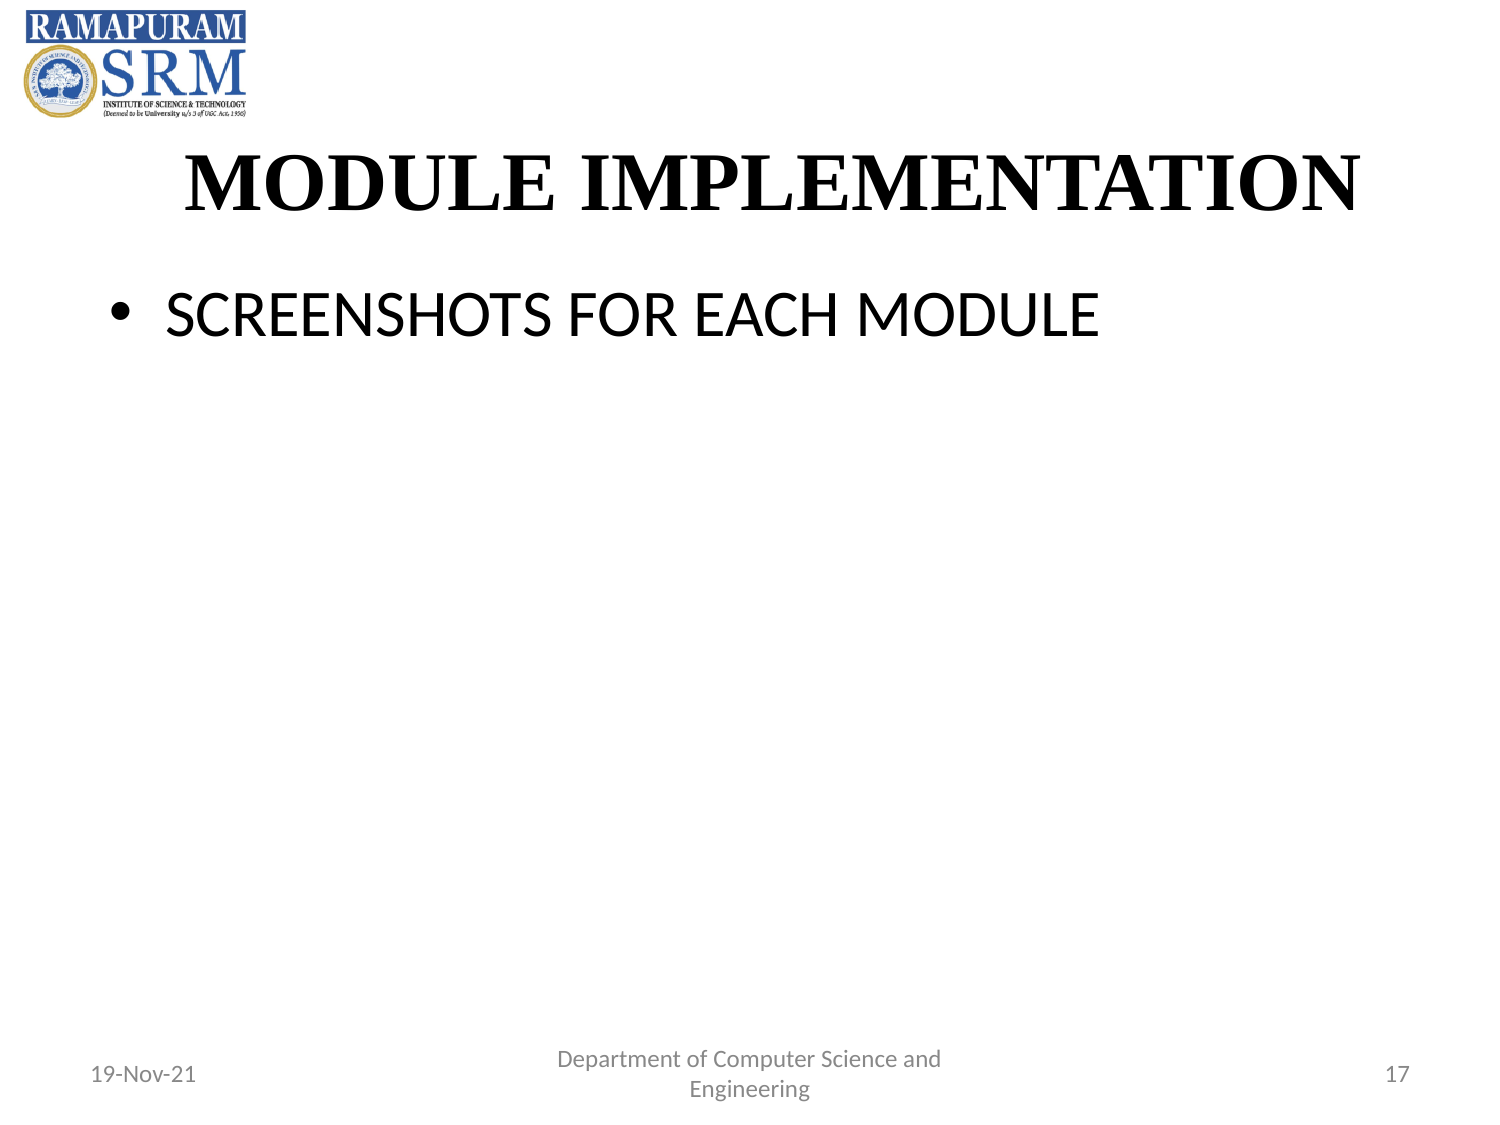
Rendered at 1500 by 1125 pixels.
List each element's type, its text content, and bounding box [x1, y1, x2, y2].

text_box 19-Nov-21 [75, 1042, 425, 1103]
text_box Department of Computer Science and Engineering [512, 1042, 988, 1103]
title MODULE IMPLEMENTATION [121, 121, 1425, 233]
text_box 17 [1074, 1042, 1425, 1103]
picture [21, 5, 251, 122]
list SCREENSHOTS FOR EACH MODULE [75, 262, 1425, 1005]
